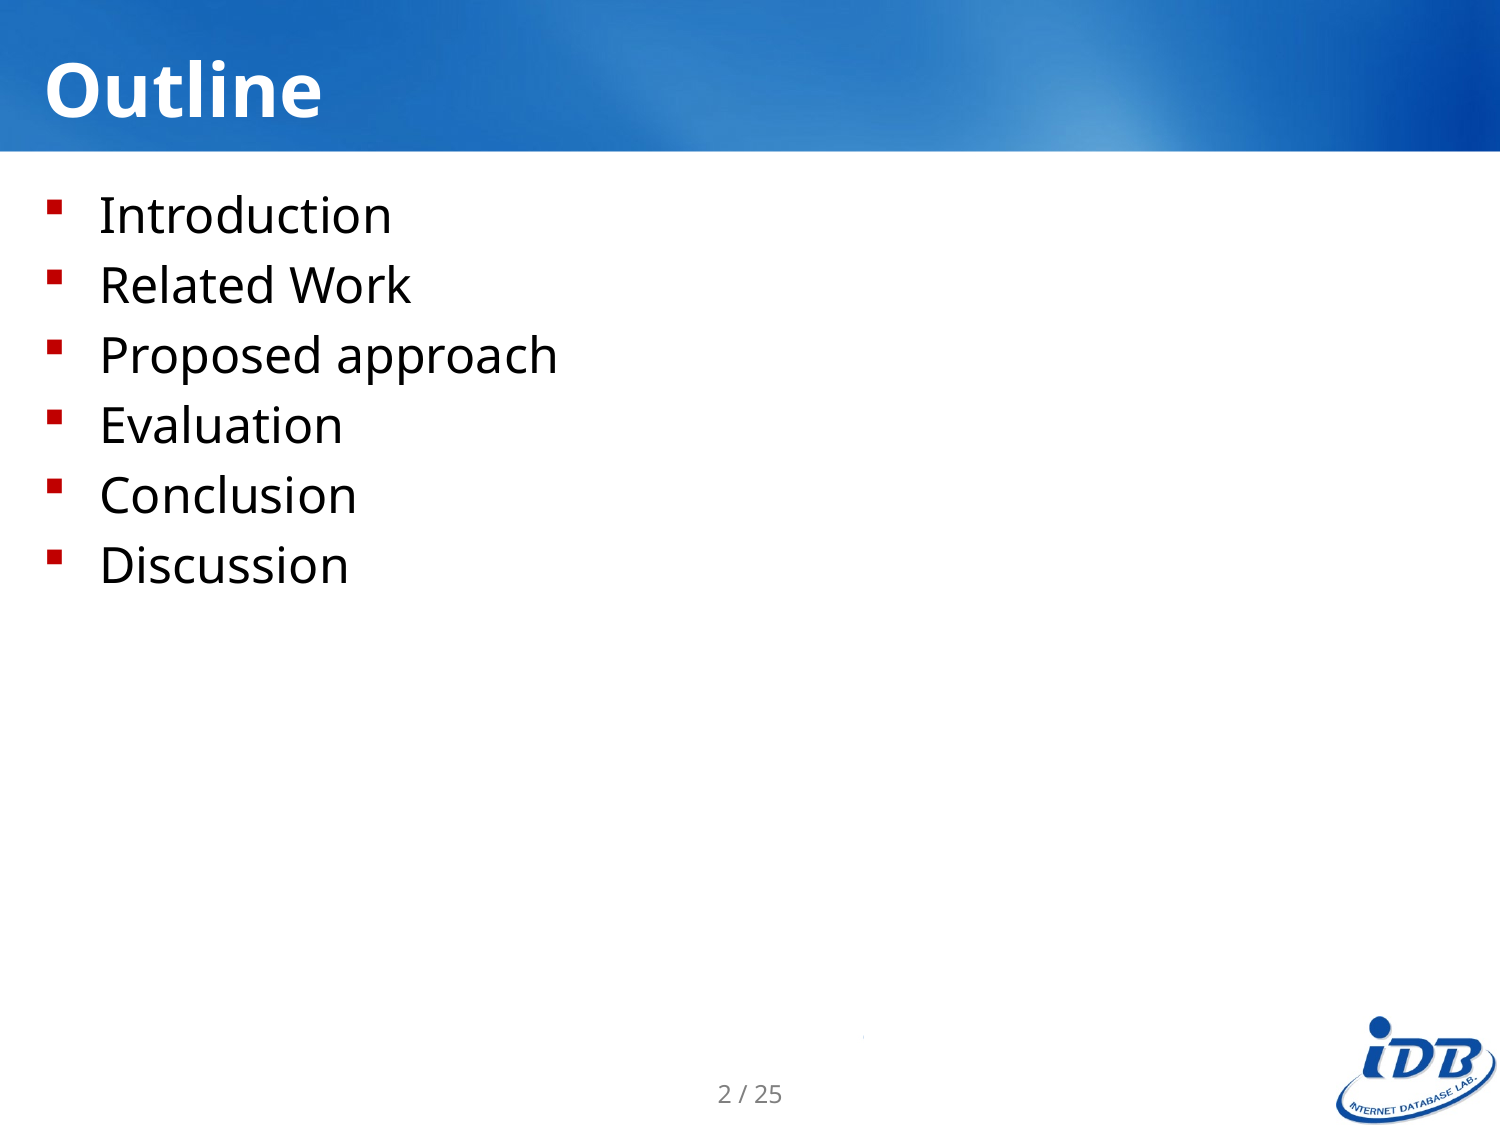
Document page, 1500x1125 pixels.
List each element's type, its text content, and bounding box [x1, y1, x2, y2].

picture [0, 0, 1500, 1125]
slide_number 2 / 25 [688, 1078, 812, 1114]
list Introduction Related Work Proposed approach Evaluation Conclusion Discussion [28, 175, 1472, 1067]
title Outline [28, 23, 1472, 153]
